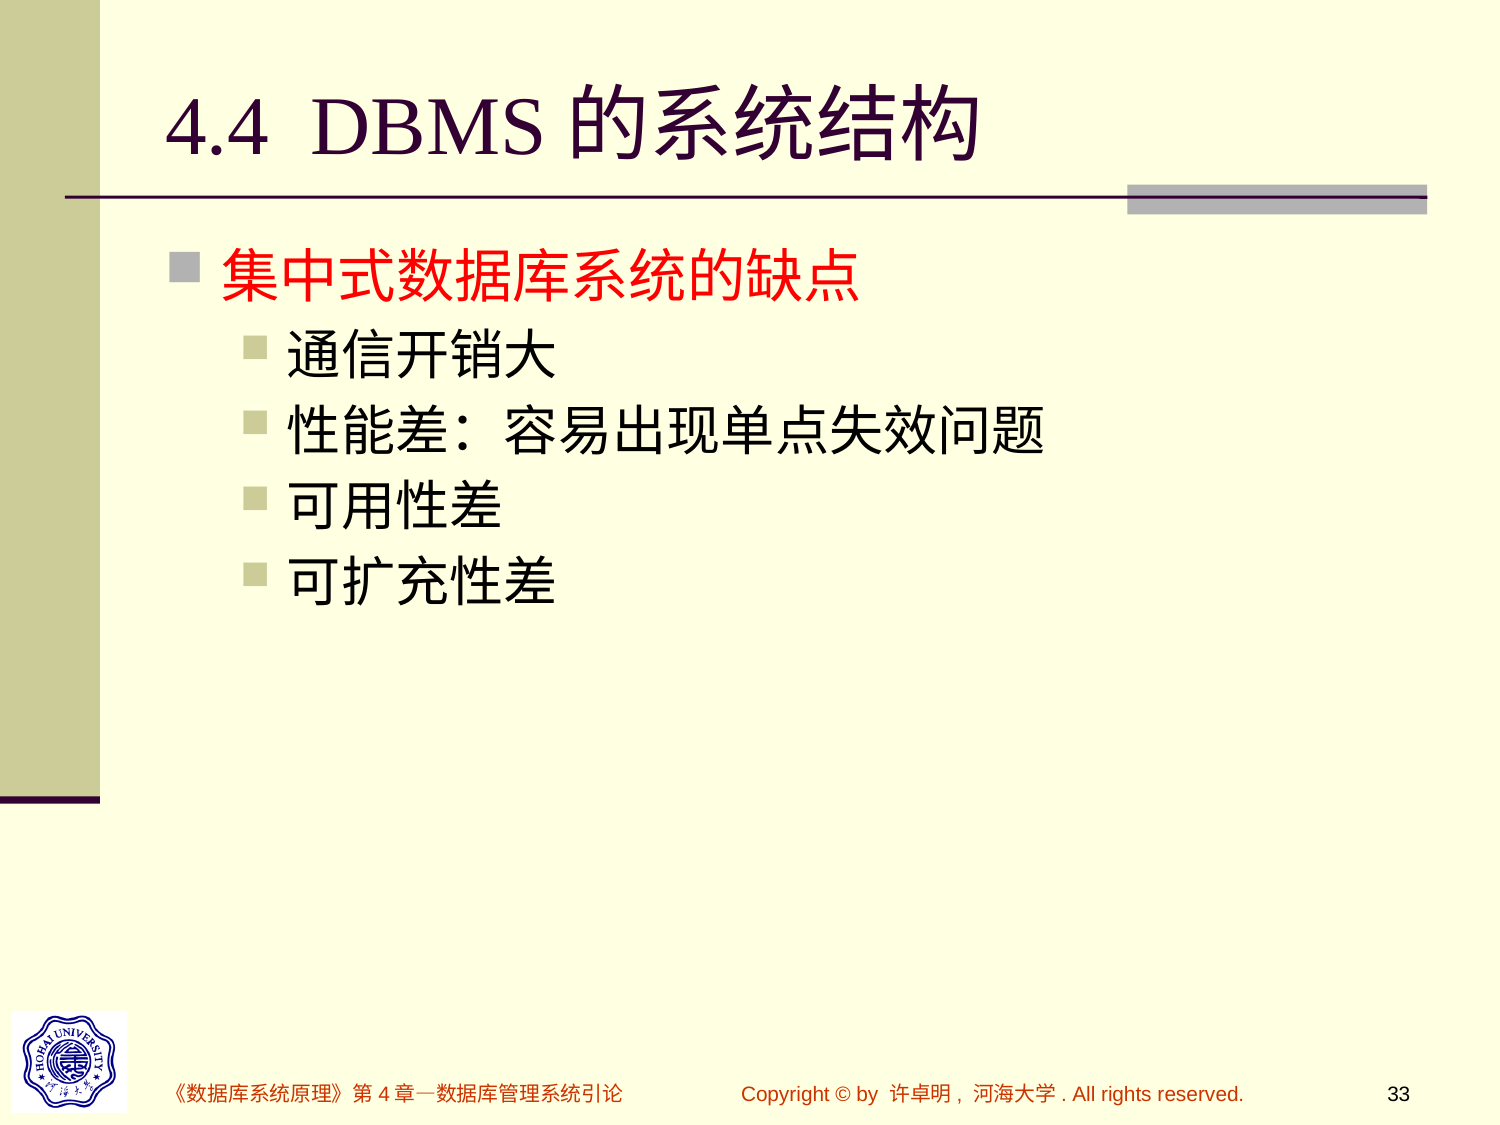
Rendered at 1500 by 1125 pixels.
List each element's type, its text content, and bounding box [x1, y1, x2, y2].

slide_number Copyright © by 许卓明, 河海大学. All rights reserved. [726, 1073, 1294, 1115]
footer 《数据库系统原理》第4章—数据库管理系统引论 [151, 1073, 703, 1115]
title 4.4 DBMS的系统结构 [149, 45, 1426, 197]
slide_number 33 [1316, 1073, 1425, 1115]
list 集中式数据库系统的缺点 通信开销大 性能差：容易出现单点失效问题 可用性差 可扩充性差 [149, 231, 1426, 1036]
picture [11, 1011, 127, 1113]
